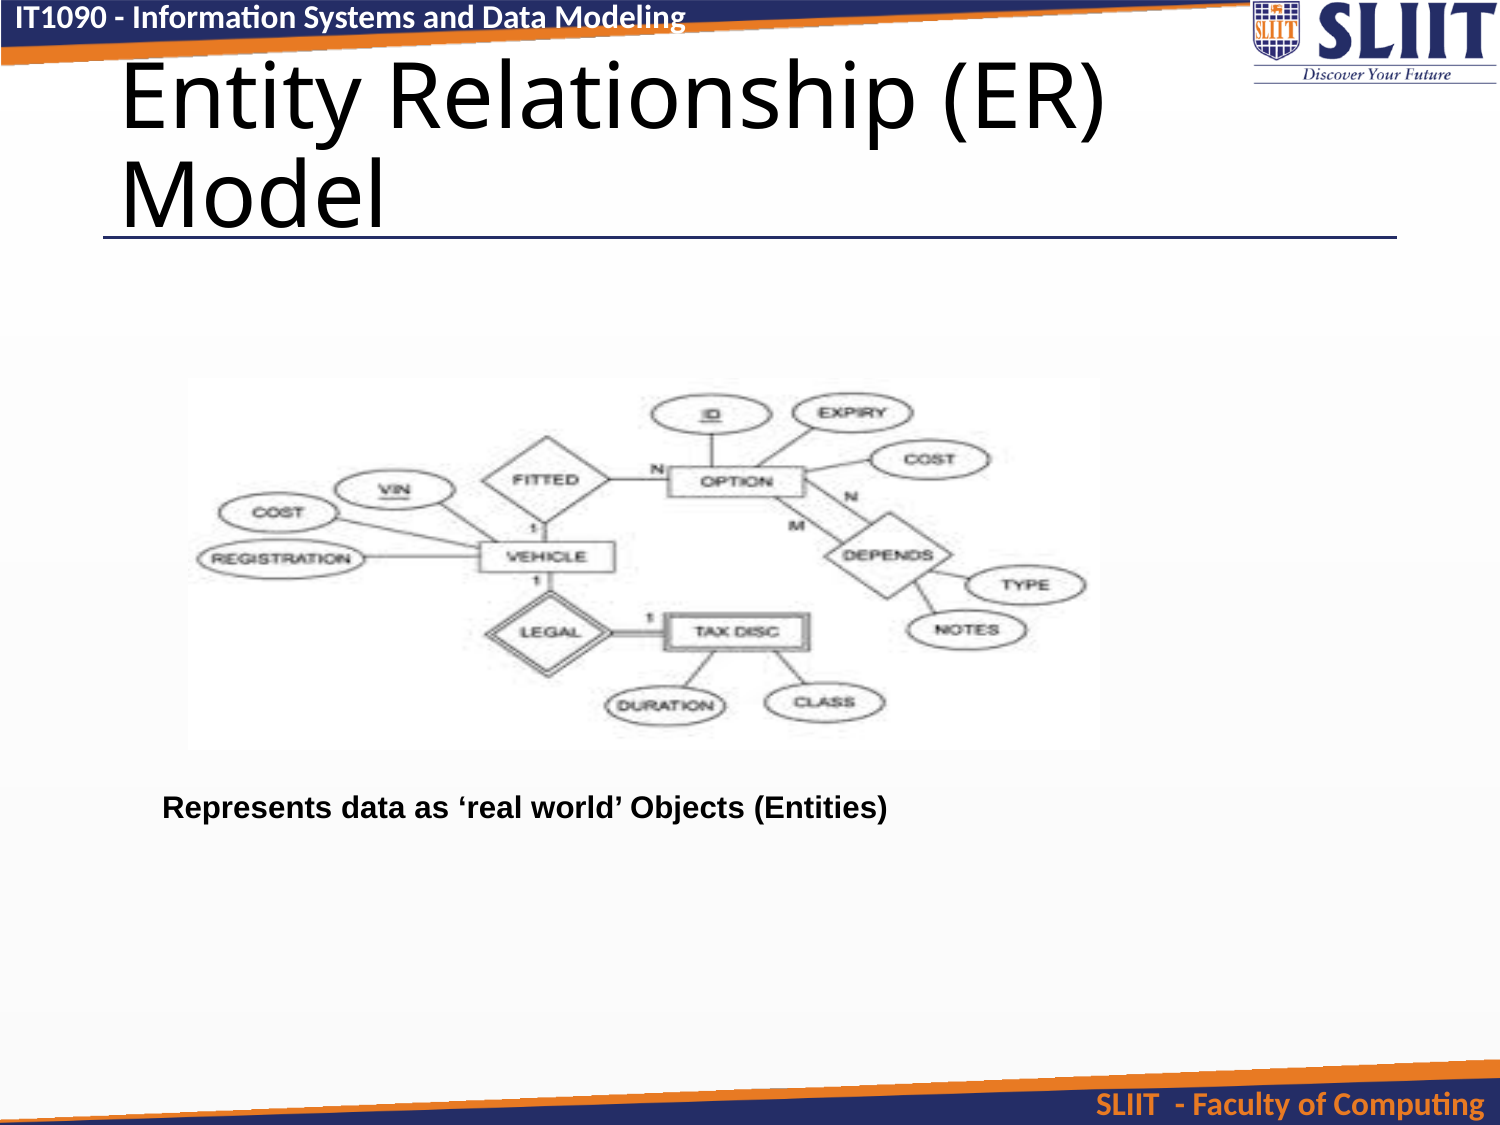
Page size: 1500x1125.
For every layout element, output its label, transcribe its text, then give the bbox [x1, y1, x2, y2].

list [188, 378, 1100, 750]
text_box Represents data as ‘real world’ Objects (Entities) [147, 779, 1209, 832]
picture [1250, 0, 1500, 84]
picture [0, 1050, 1500, 1125]
title Entity Relationship (ER) Model [103, 59, 1397, 238]
picture [2, 2, 1249, 75]
